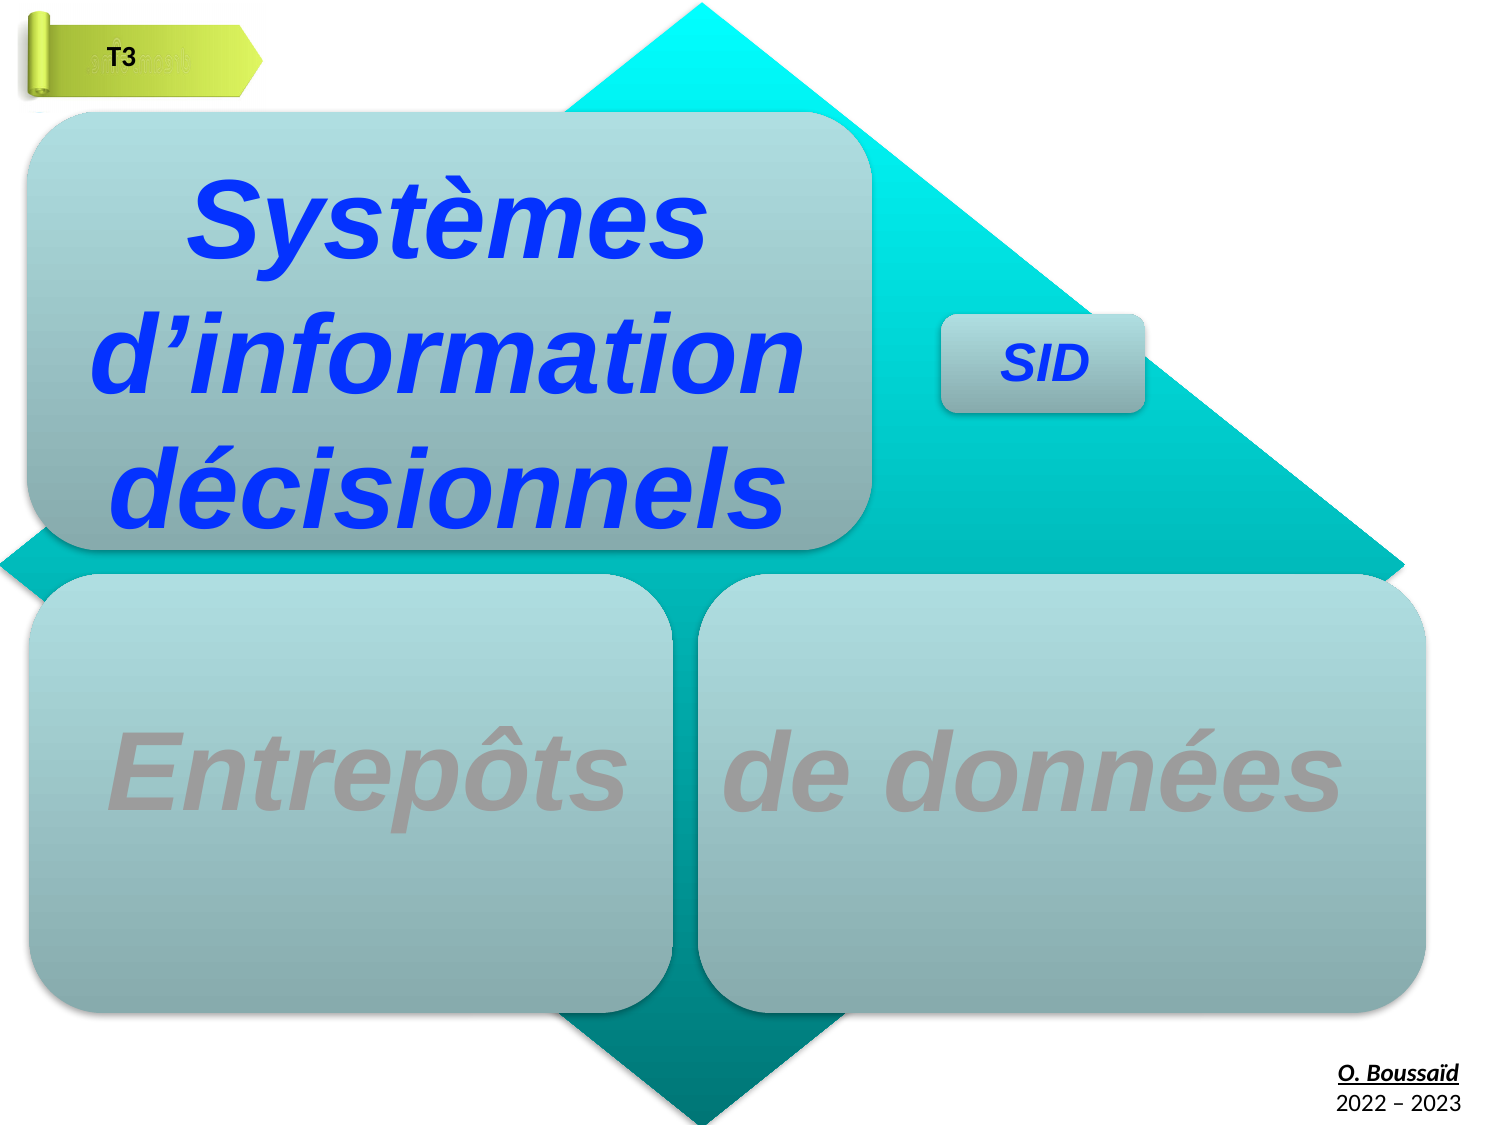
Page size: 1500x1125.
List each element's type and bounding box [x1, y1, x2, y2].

text_box [0, 2, 1491, 1125]
